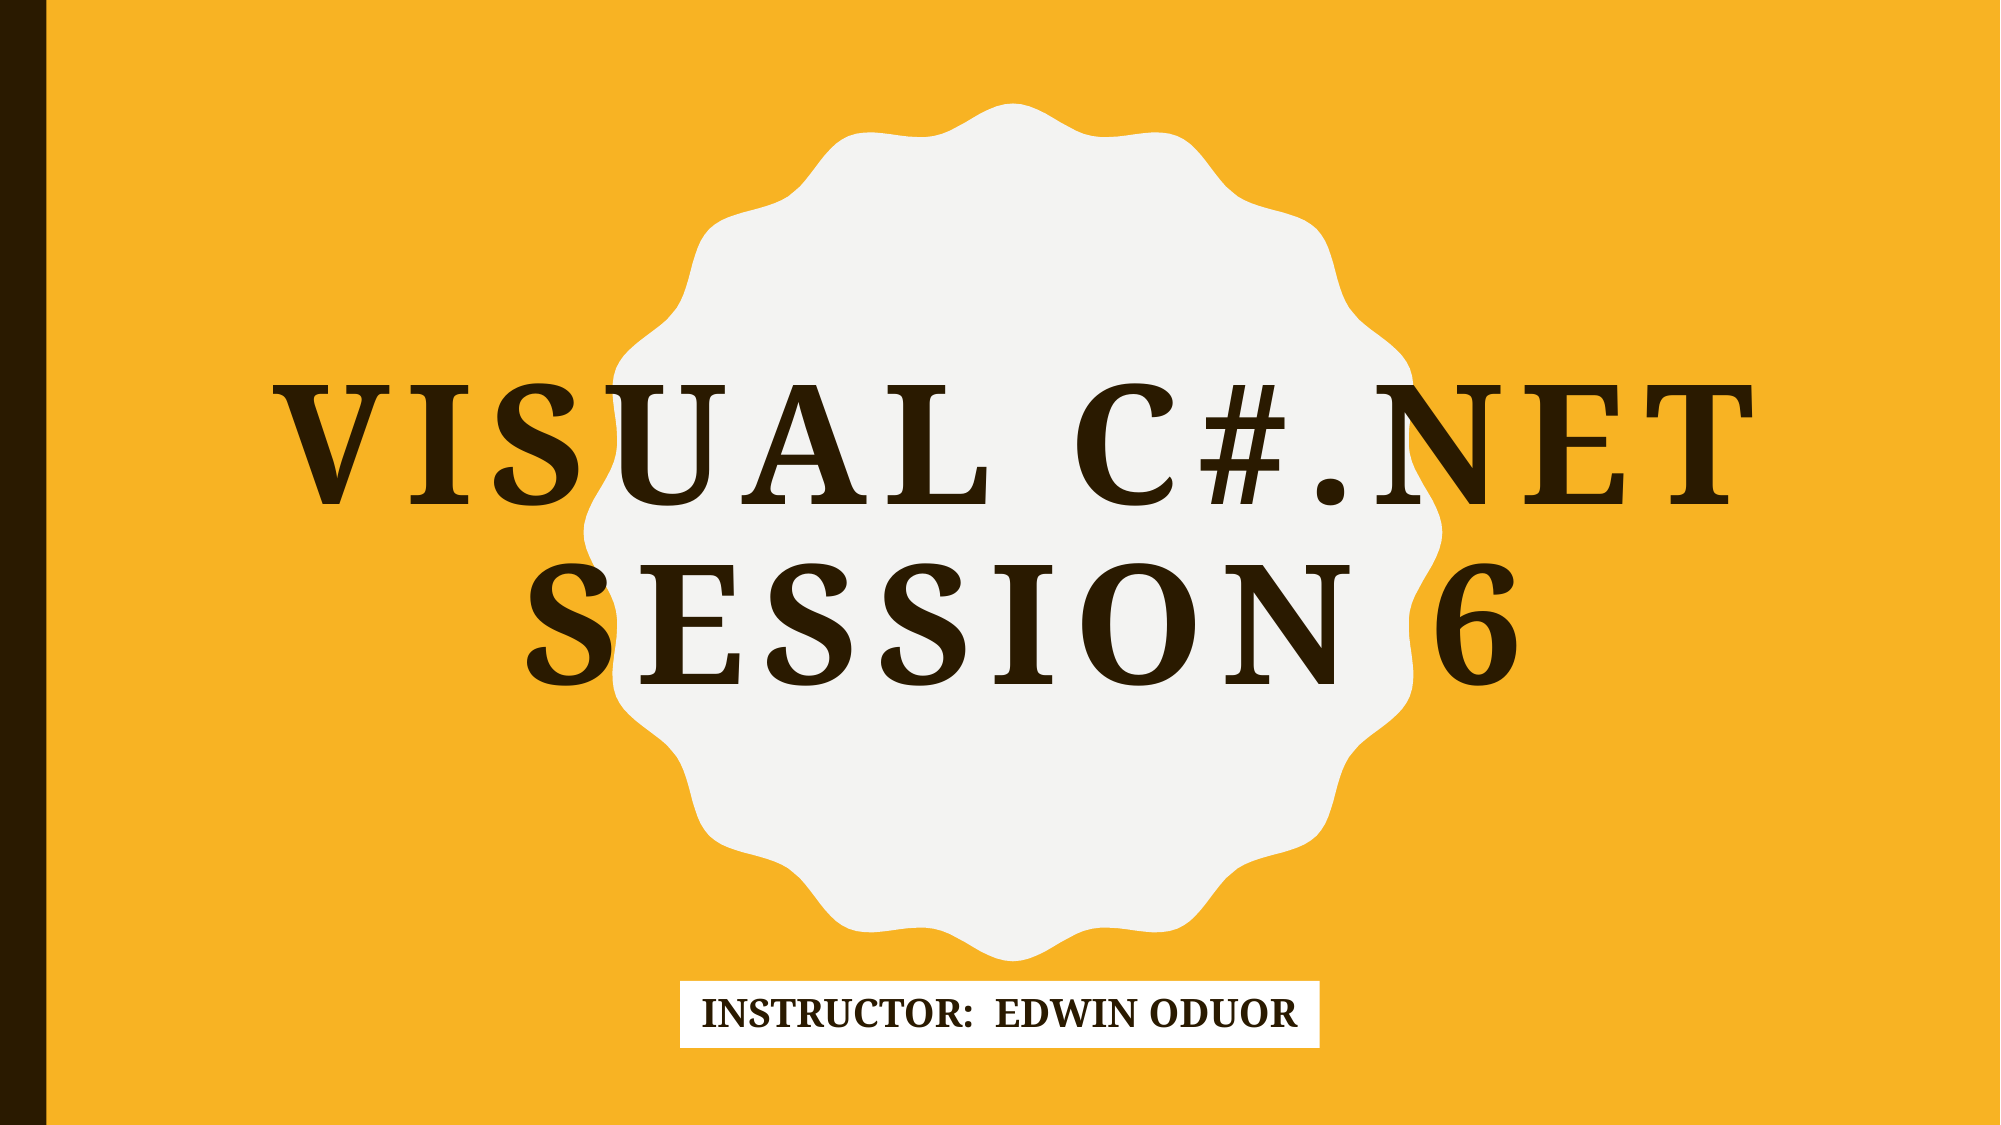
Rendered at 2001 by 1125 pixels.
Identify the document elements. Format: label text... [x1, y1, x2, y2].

title VISUAL C#.NET session 6 [176, 180, 1870, 902]
subtitle Instructor: Edwin oduor [680, 980, 1320, 1048]
